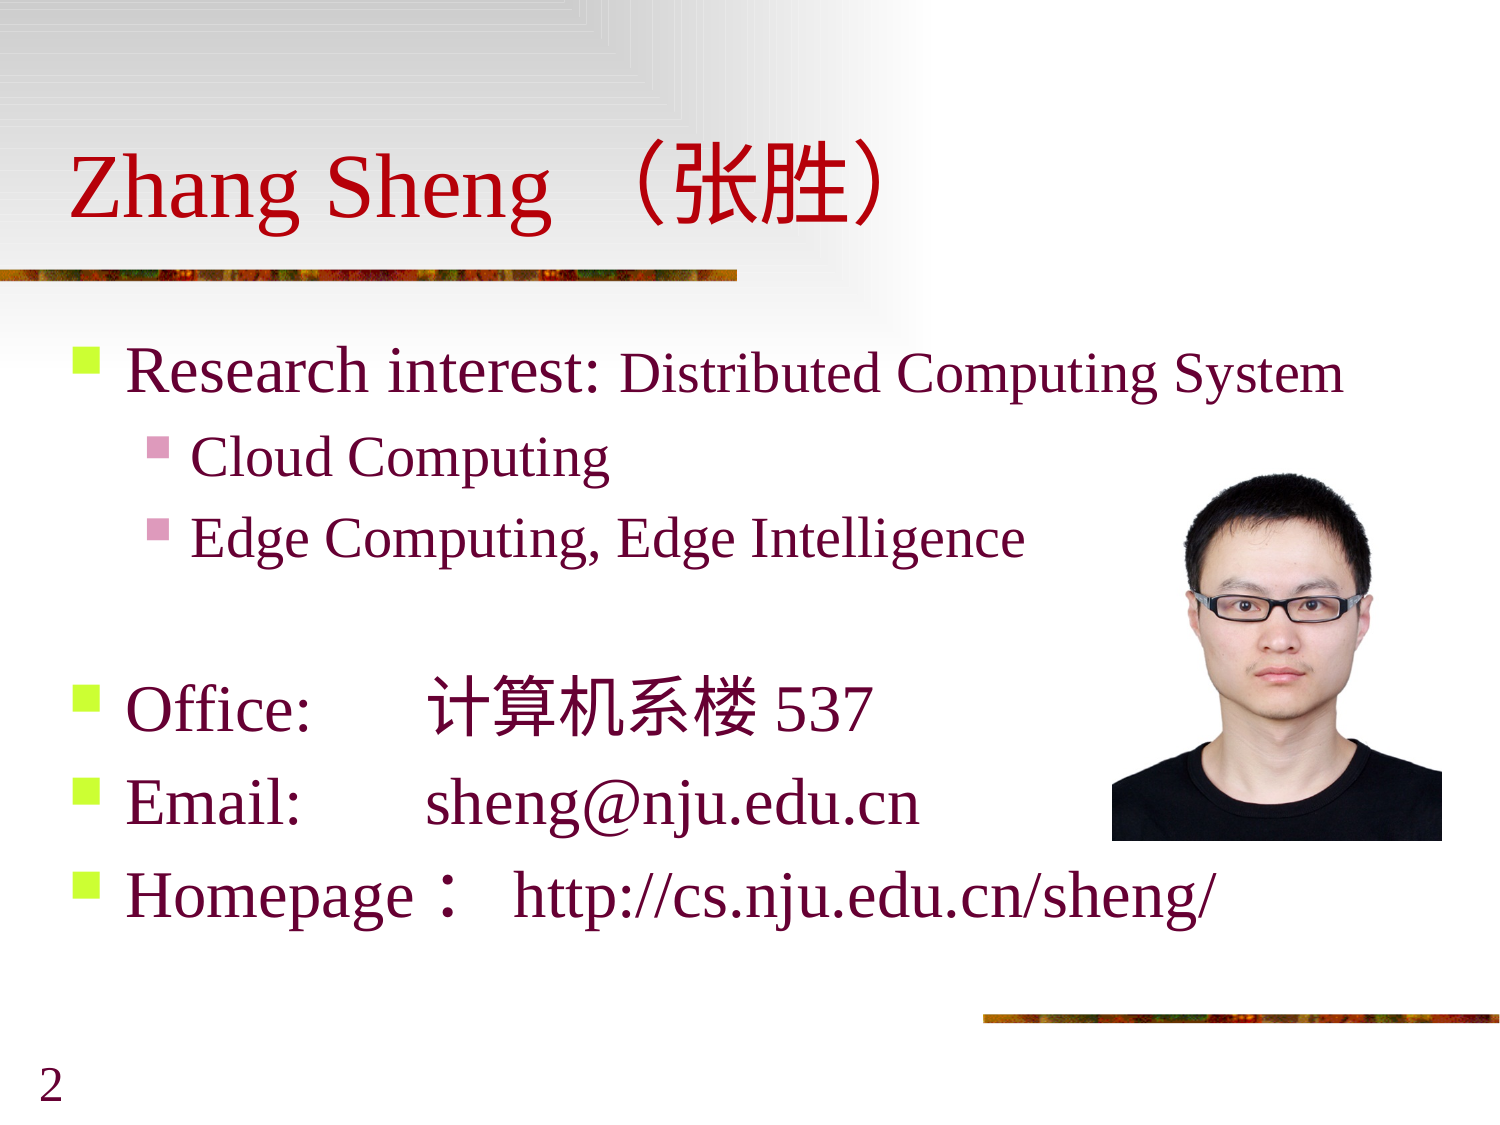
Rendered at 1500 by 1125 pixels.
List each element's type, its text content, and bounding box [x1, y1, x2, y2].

title Zhang Sheng（张胜） [52, 118, 1469, 244]
list Research interest: Distributed Computing System Cloud Computing Edge Computing, Edge Intelligence Office: 计算机系楼537 Email: sheng@nju.edu.cn Homepage：http://cs.nju.edu.cn/sheng/ [53, 318, 1401, 1044]
picture [0, 268, 737, 285]
slide_number 2 [23, 1043, 337, 1119]
picture [1401, 1013, 1500, 1026]
picture [1111, 446, 1442, 841]
